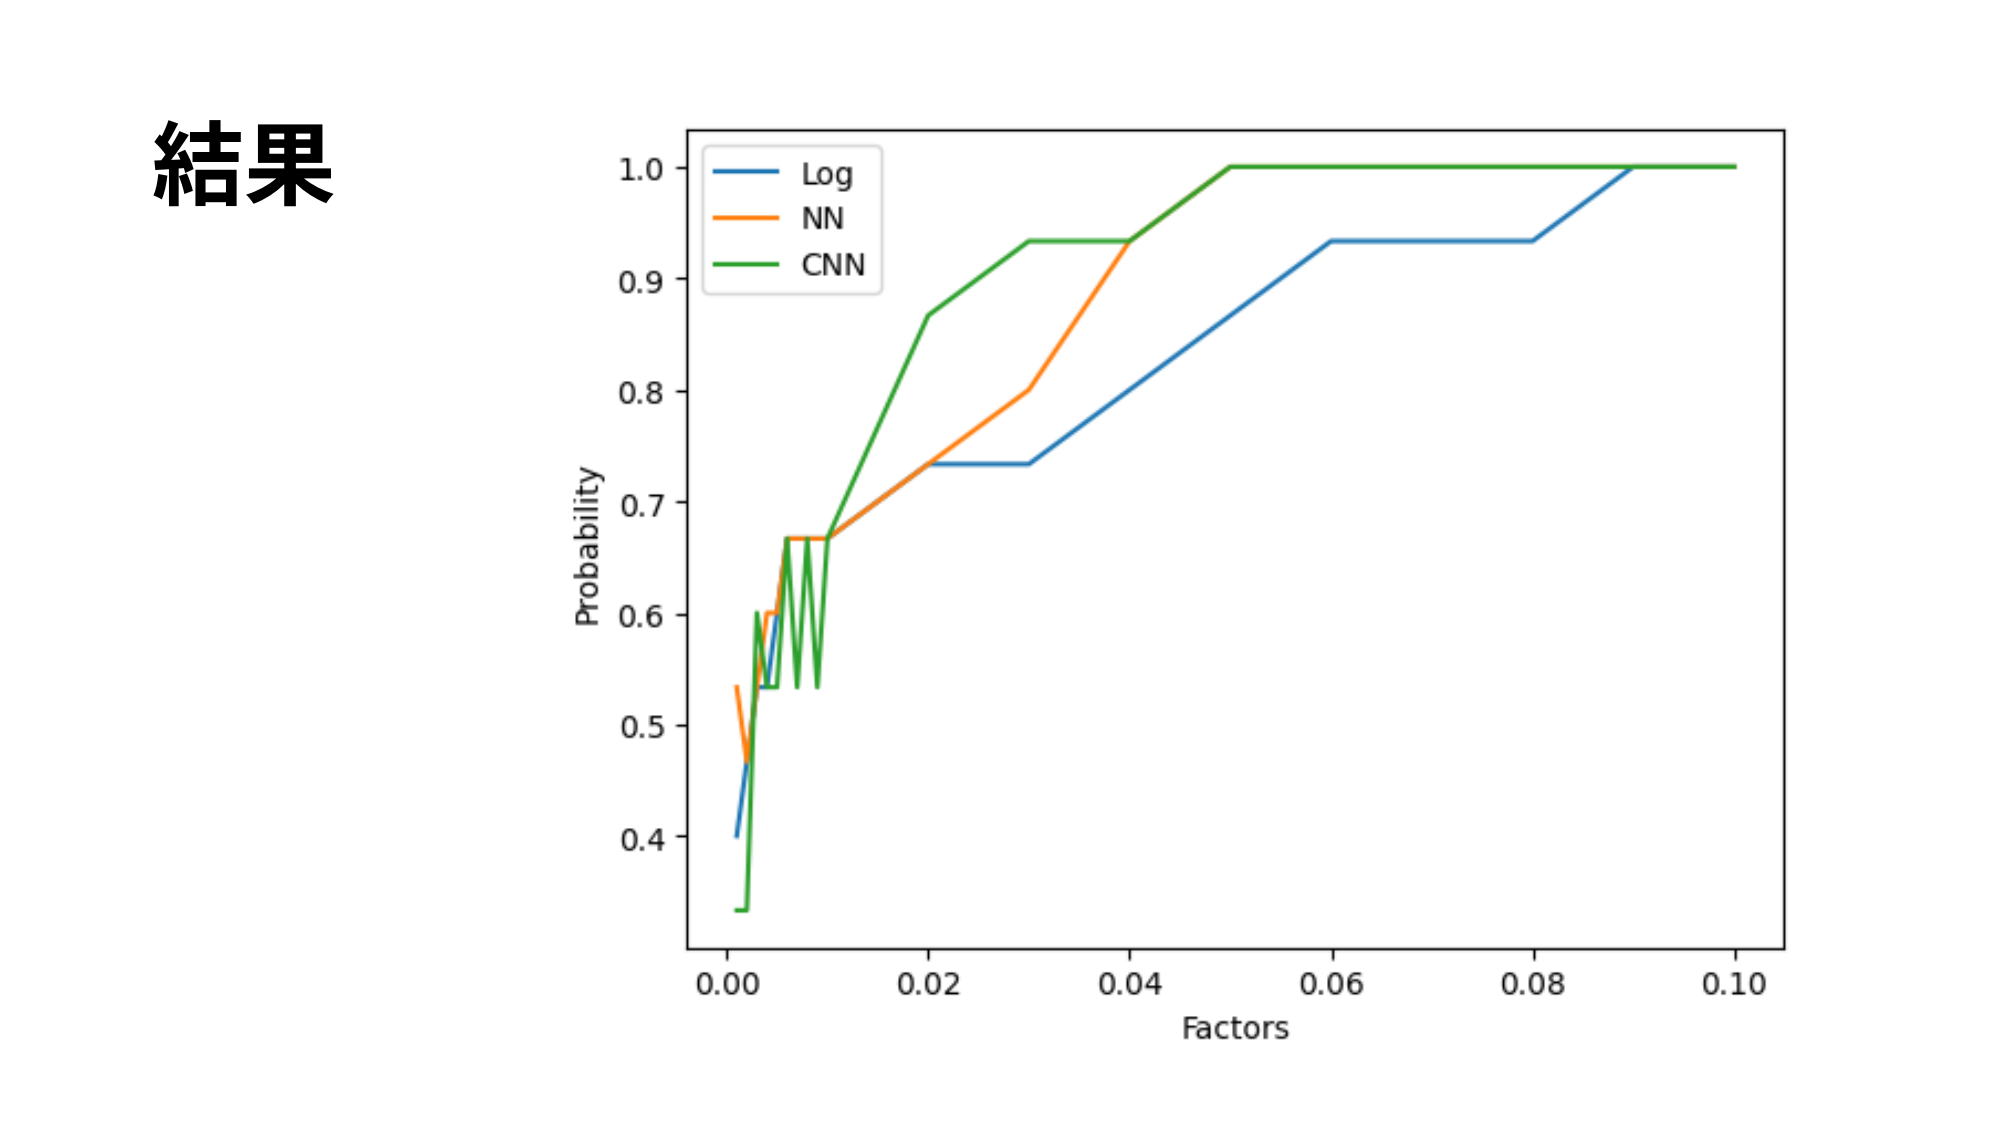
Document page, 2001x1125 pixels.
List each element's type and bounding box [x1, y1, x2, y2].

list [552, 110, 1806, 1066]
